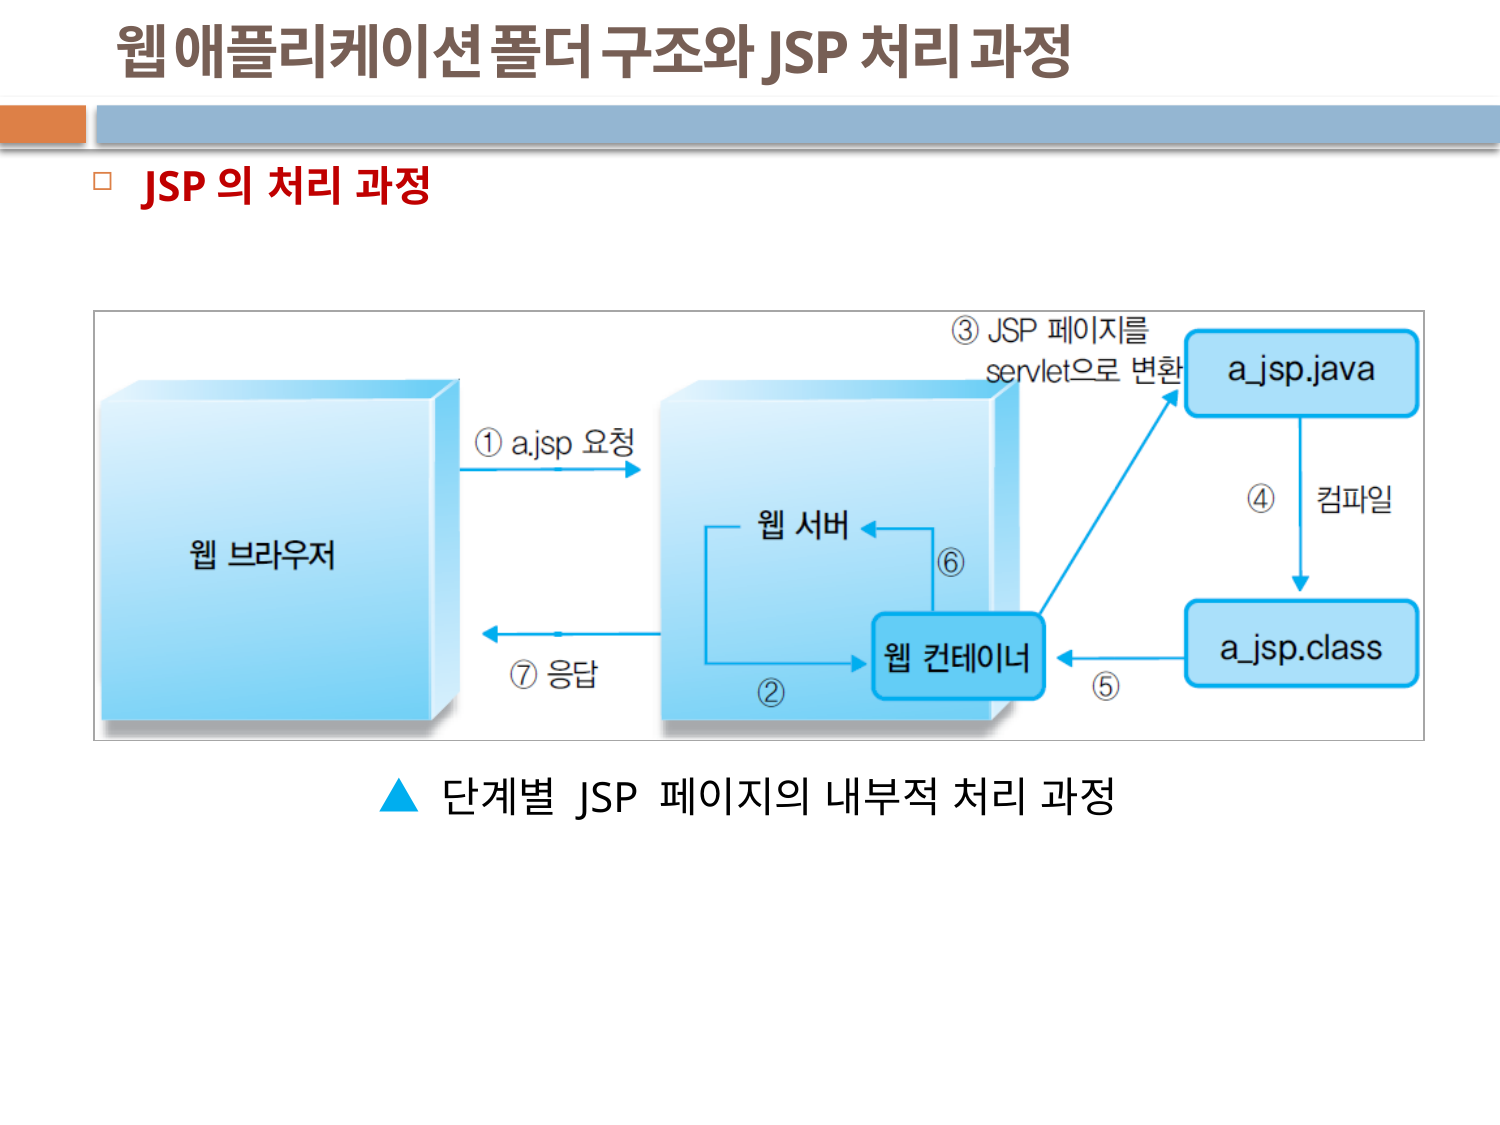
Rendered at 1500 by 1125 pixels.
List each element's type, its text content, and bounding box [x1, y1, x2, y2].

text_box ▲ 단계별 JSP 페이지의 내부적 처리 과정 [363, 763, 1134, 829]
list JSP의 처리 과정 [76, 152, 1459, 1047]
picture [94, 311, 1424, 740]
title 웹 애플리케이션 폴더 구조와 JSP 처리 과정 [100, 0, 1438, 100]
